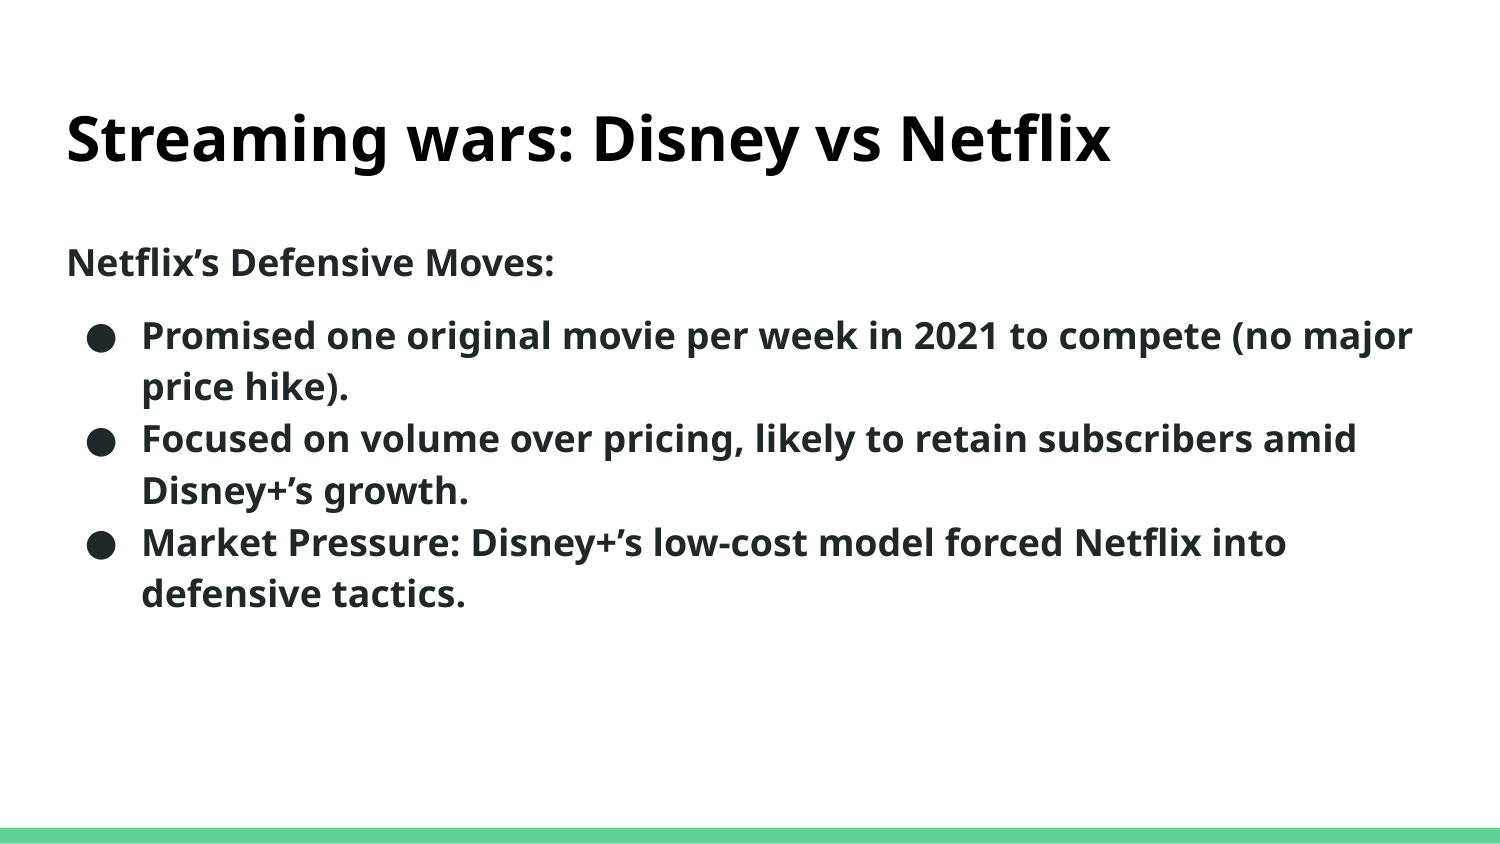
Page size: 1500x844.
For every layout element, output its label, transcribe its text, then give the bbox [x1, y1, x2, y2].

list Netflix’s Defensive Moves: Promised one original movie per week in 2021 to compete (no major price hike). Focused on volume over pricing, likely to retain subscribers amid Disney+’s growth. Market Pressure: Disney+’s low-cost model forced Netflix into defensive tactics. [51, 189, 1481, 750]
title Streaming wars: Disney vs Netflix [51, 72, 1449, 167]
